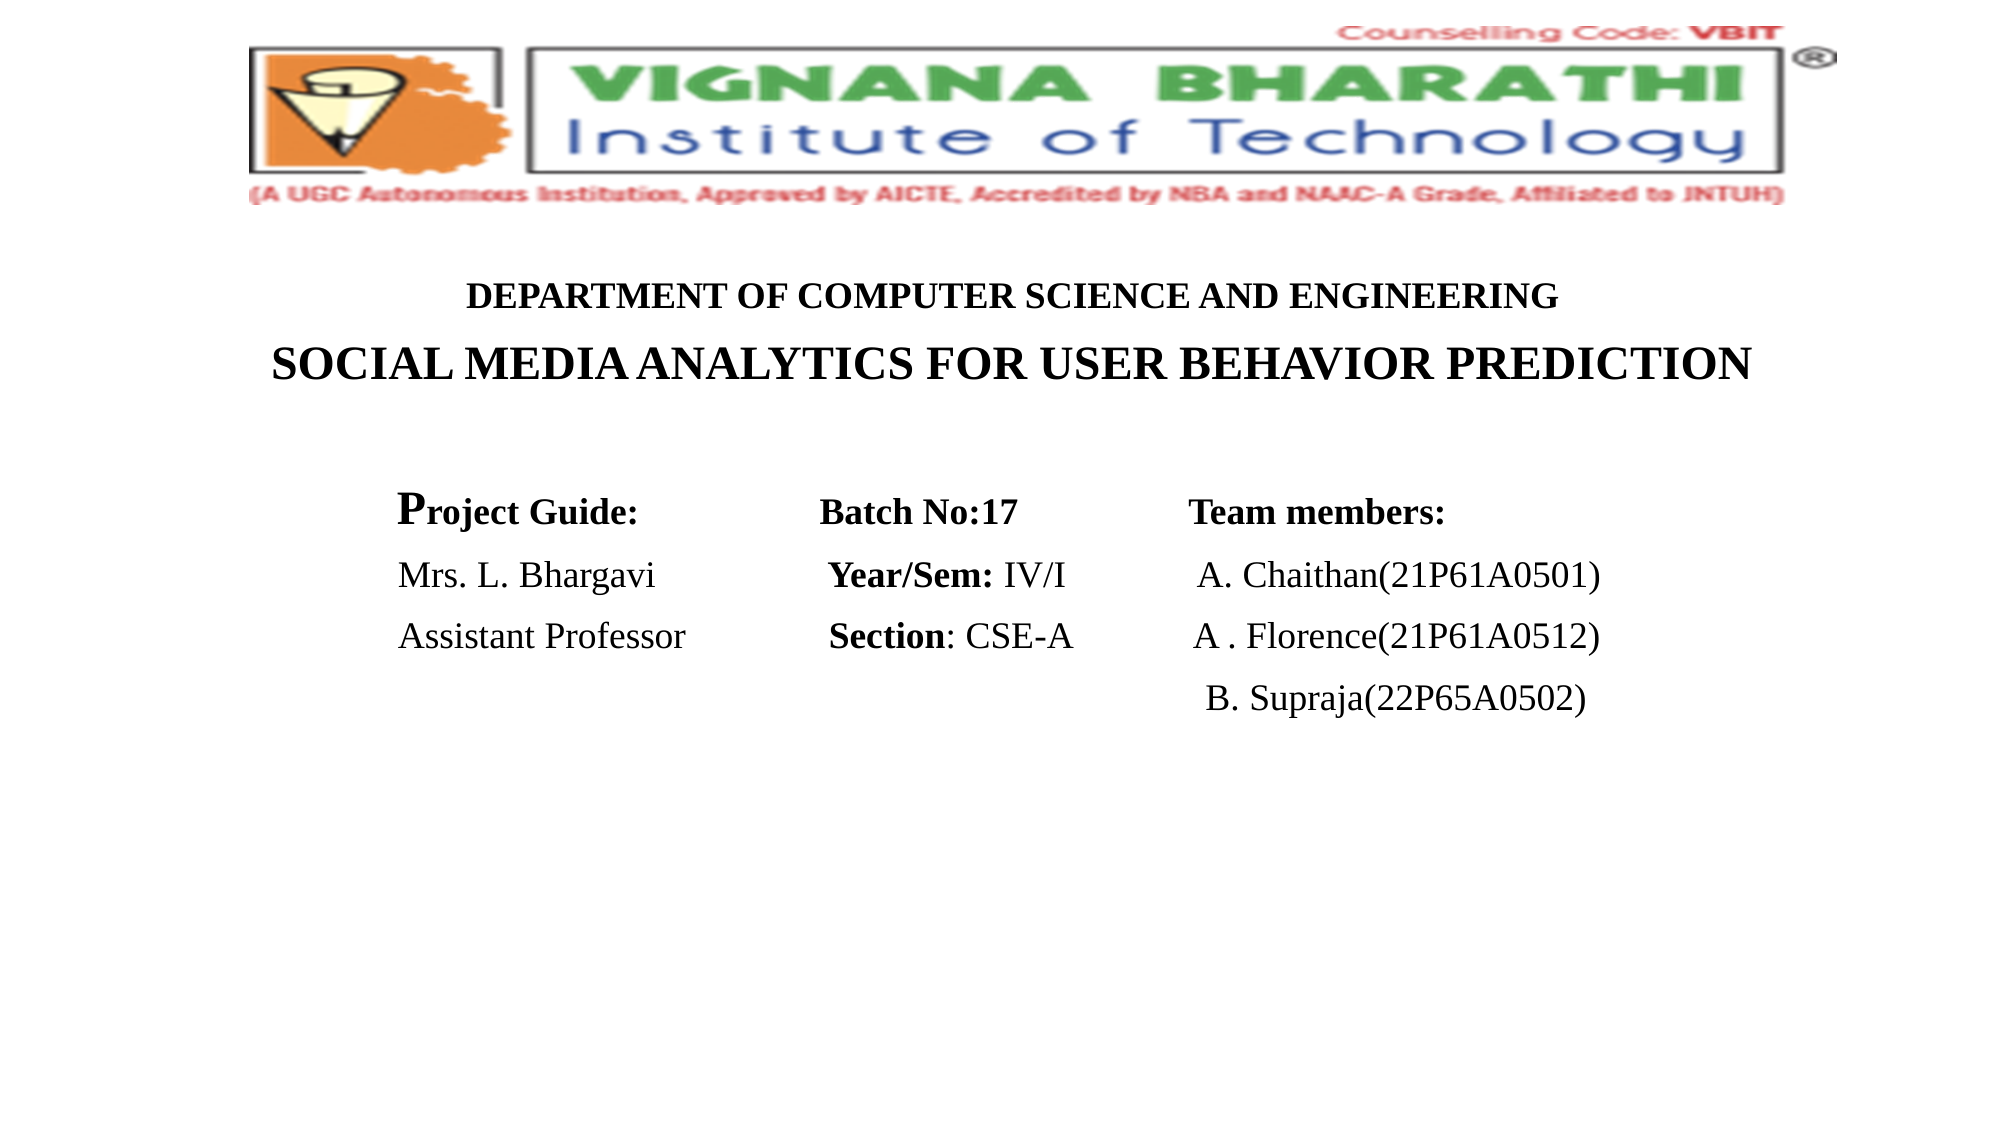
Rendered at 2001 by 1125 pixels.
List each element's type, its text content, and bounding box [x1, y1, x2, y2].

picture [249, 26, 1837, 206]
subtitle DEPARTMENT OF COMPUTER SCIENCE AND ENGINEERING SOCIAL MEDIA ANALYTICS FOR USER BEHAVIOR PREDICTION Project Guide: Batch No:17 Team members: Mrs. L. Bhargavi Year/Sem: IV/I A. Chaithan(21P61A0501) Assistant Professor Section: CSE-A A . Florence(21P61A0512) B. Supraja(22P65A0502) [249, 268, 1777, 863]
